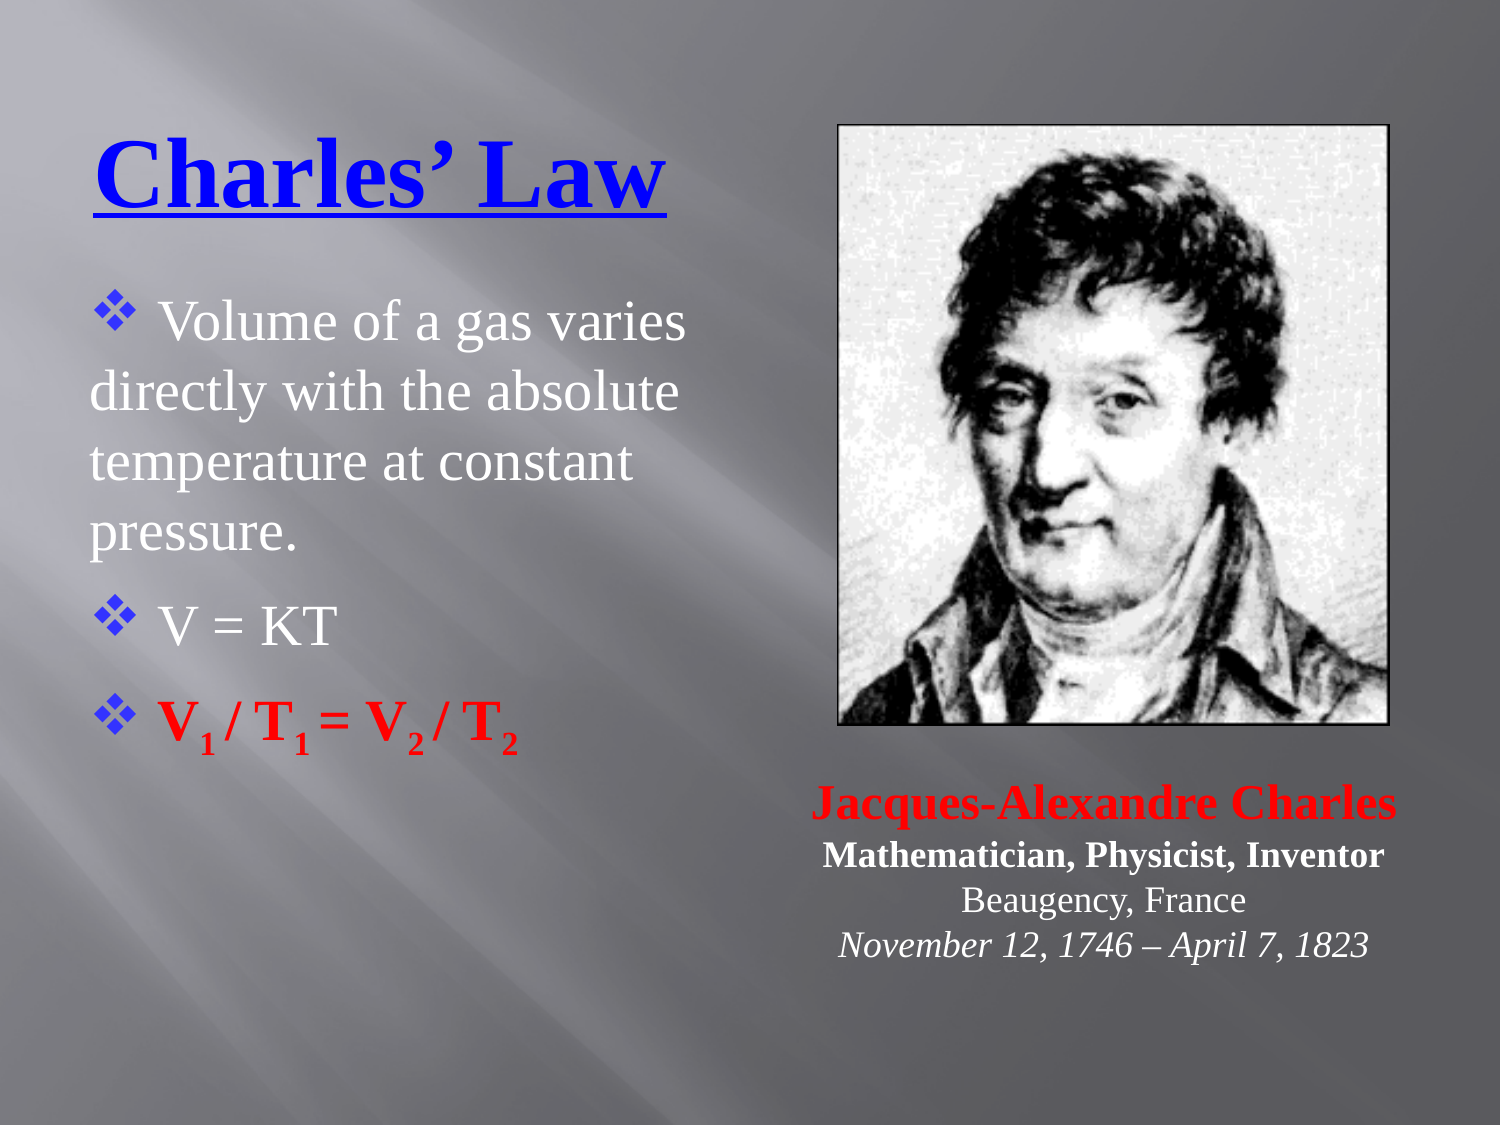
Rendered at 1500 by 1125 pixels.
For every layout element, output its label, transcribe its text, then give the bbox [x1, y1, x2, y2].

text_box Volume of a gas varies directly with the absolute temperature at constant pressure. V = KT V1 / T1 = V2 / T2 [74, 274, 750, 770]
text_box Charles’ Law [78, 99, 682, 235]
picture [837, 124, 1390, 726]
text_box Jacques-Alexandre Charles Mathematician, Physicist, Inventor Beaugency, France November 12, 1746 – April 7, 1823 [795, 762, 1413, 973]
